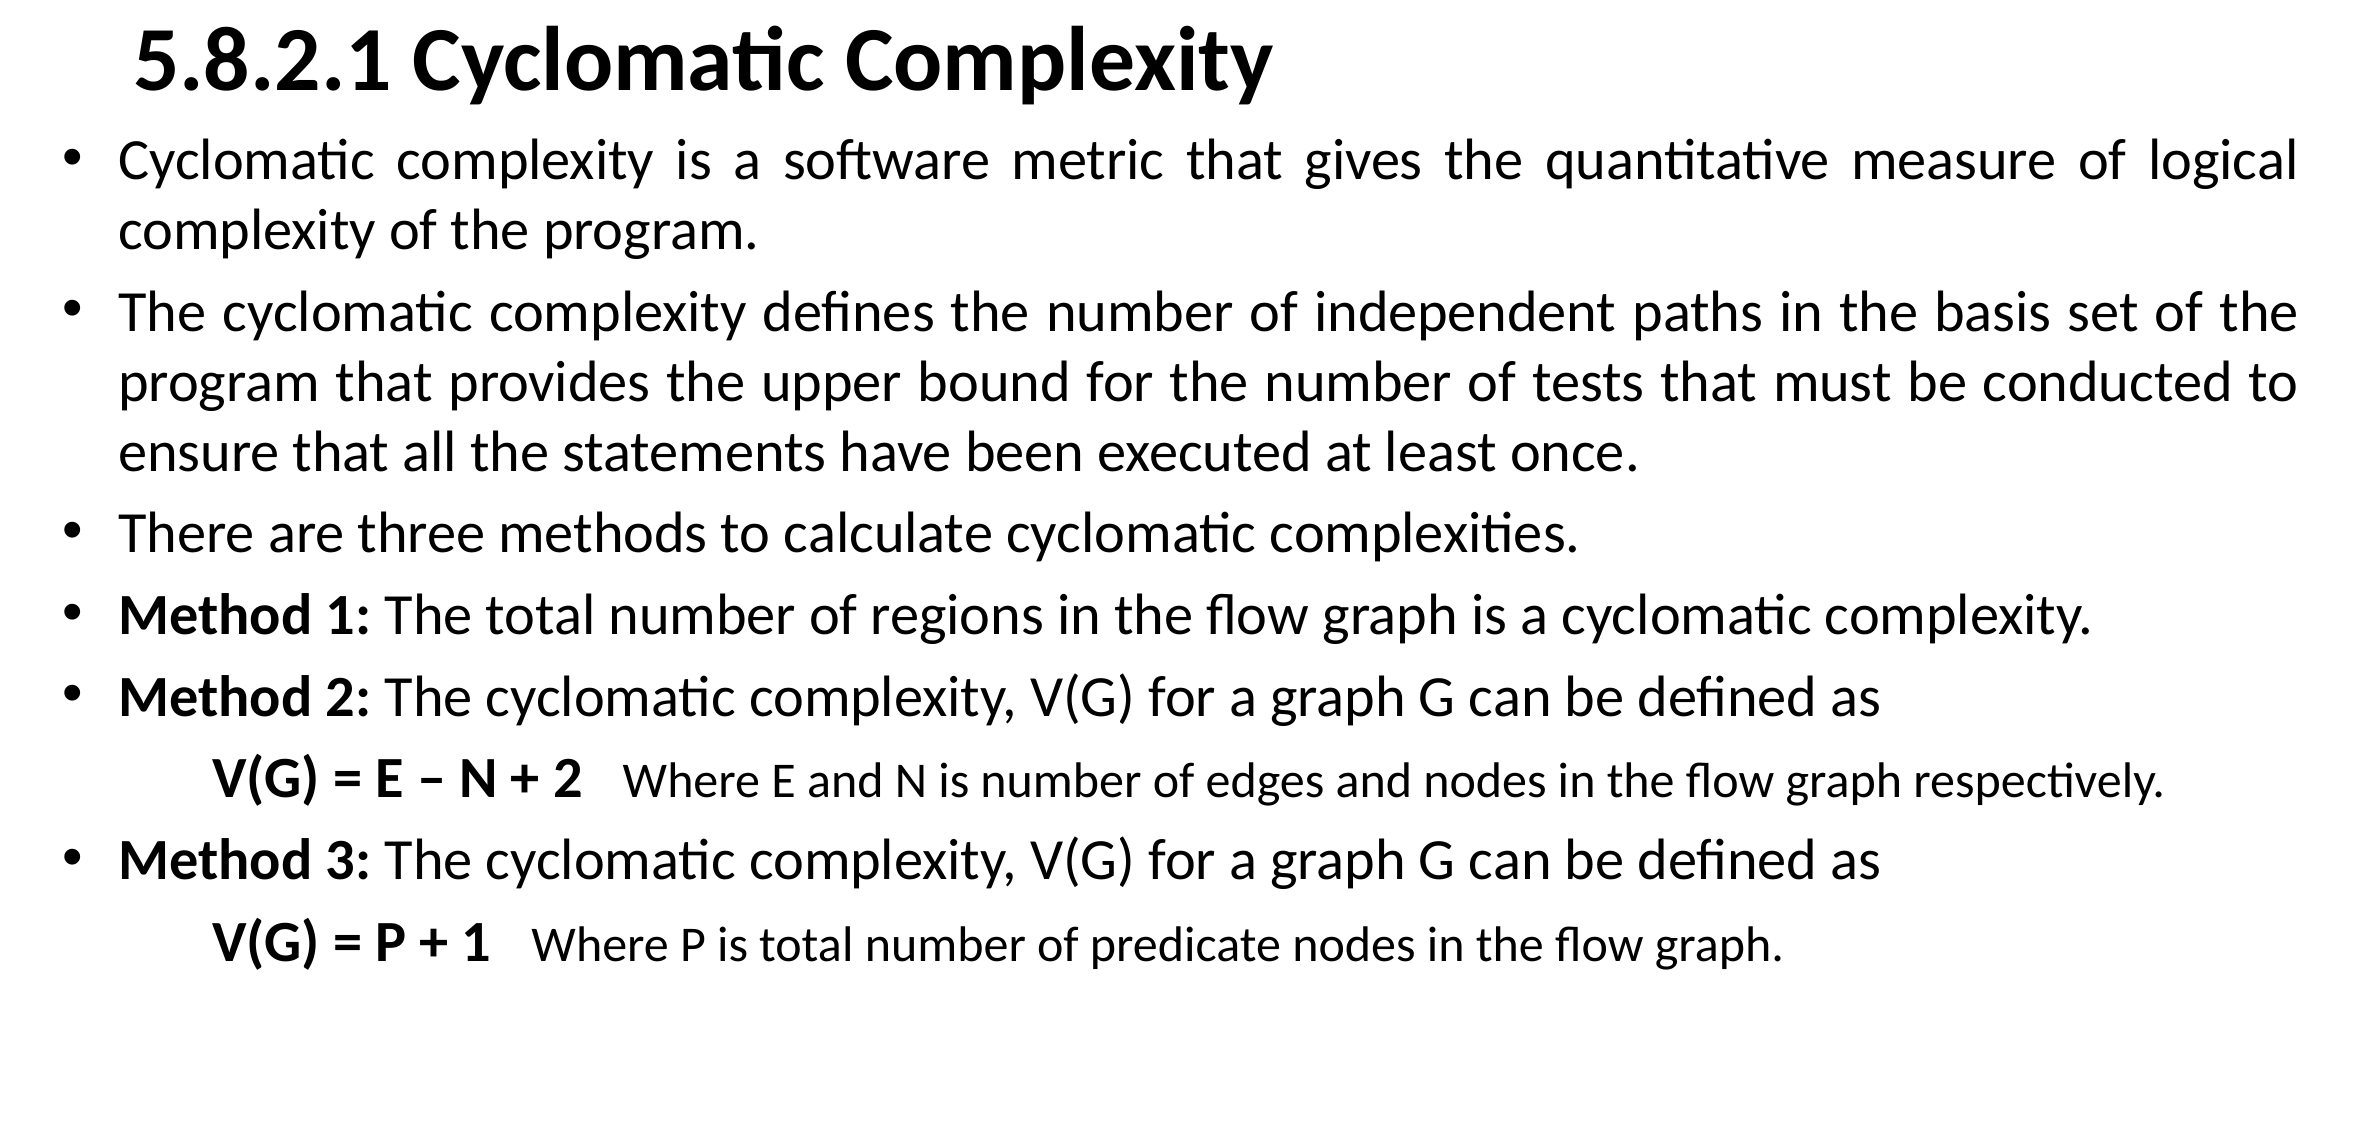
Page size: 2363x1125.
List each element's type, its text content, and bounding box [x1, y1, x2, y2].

list Cyclomatic complexity is a software metric that gives the quantitative measure of logical complexity of the program. The cyclomatic complexity defines the number of independent paths in the basis set of the program that provides the upper bound for the number of tests that must be conducted to ensure that all the statements have been executed at least once. There are three methods to calculate cyclomatic complexities. Method 1: The total number of regions in the flow graph is a cyclomatic complexity. Method 2: The cyclomatic complexity, V(G) for a graph G can be defined as V(G) = E – N + 2 Where E and N is number of edges and nodes in the flow graph respectively. Method 3: The cyclomatic complexity, V(G) for a graph G can be defined as V(G) = P + 1 Where P is total number of predicate nodes in the flow graph. [47, 113, 2316, 1125]
title 5.8.2.1 Cyclomatic Complexity [118, 0, 2245, 113]
